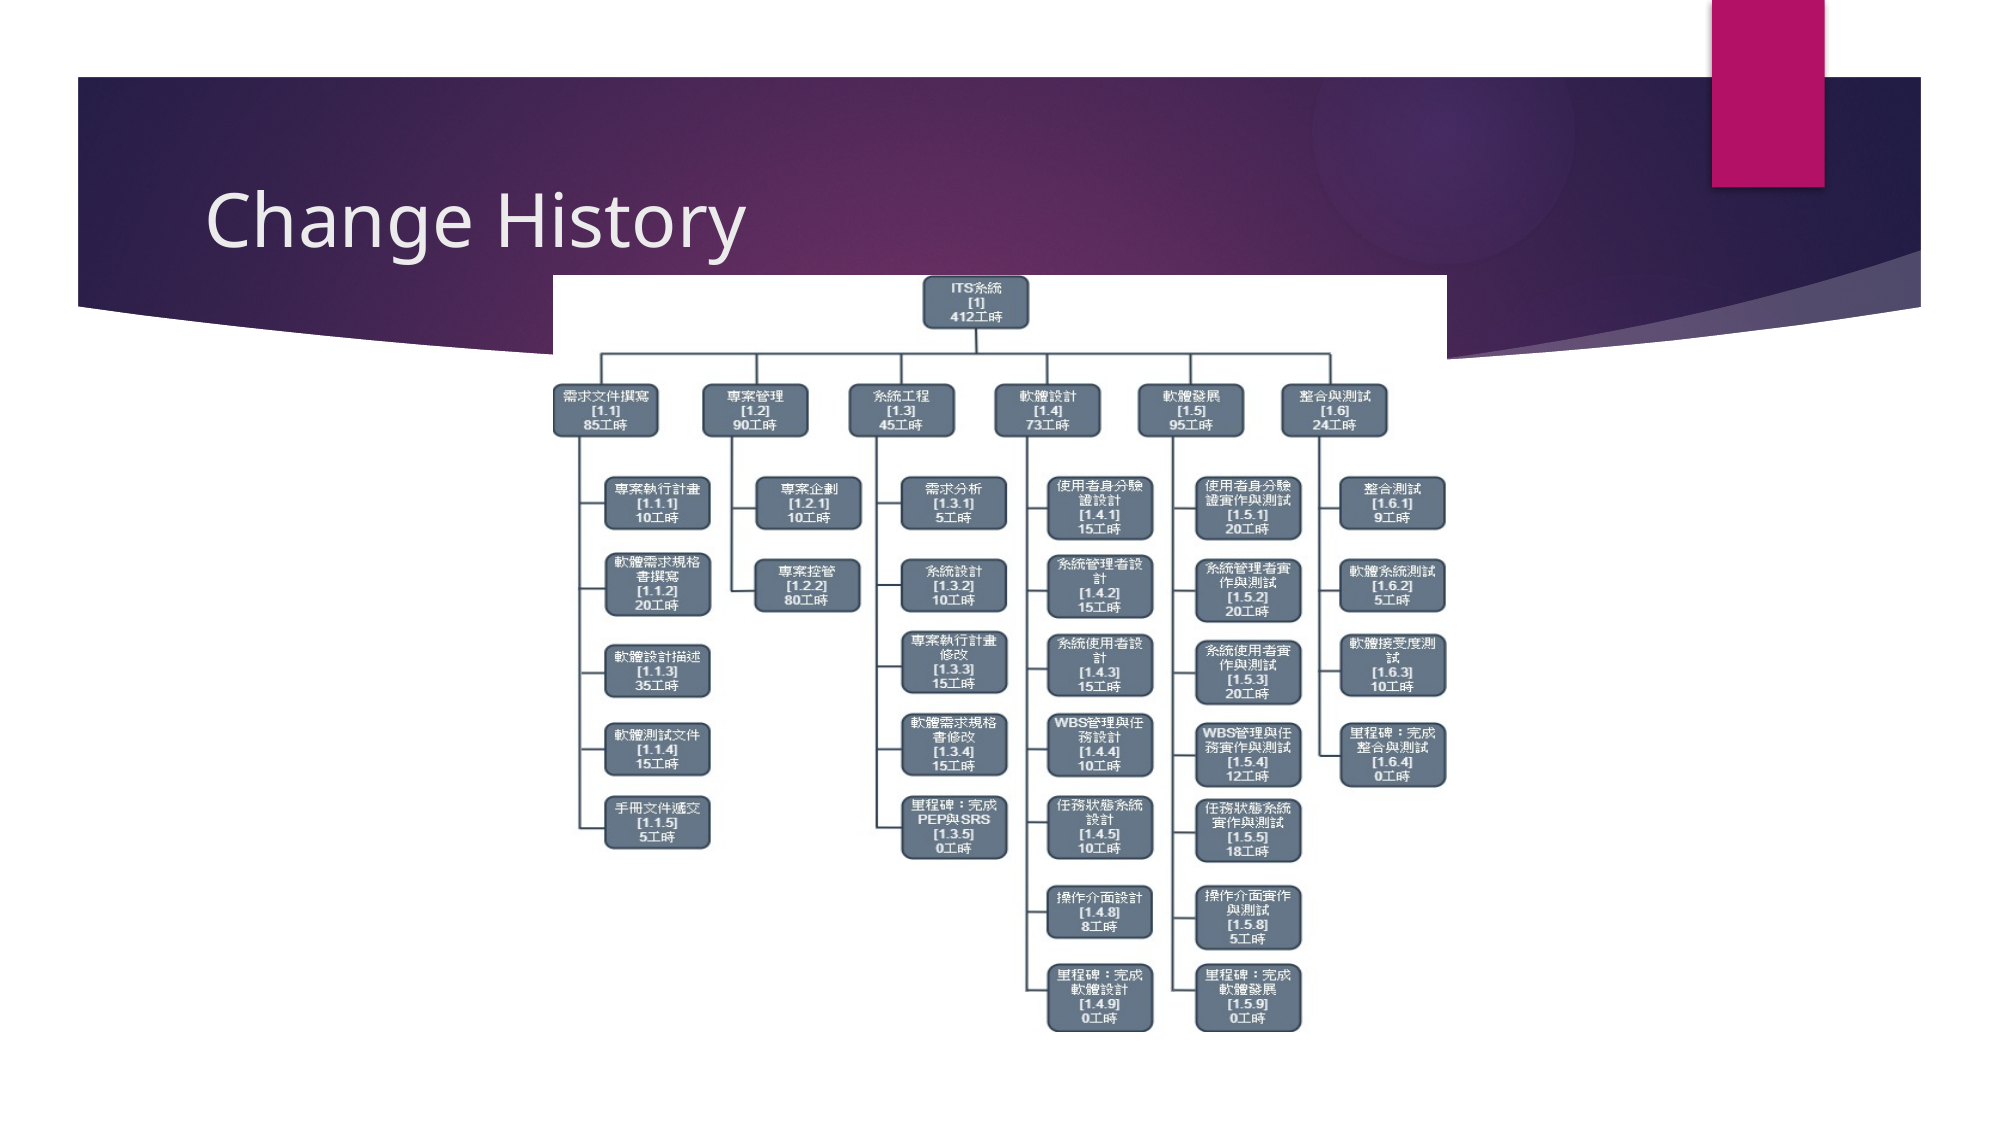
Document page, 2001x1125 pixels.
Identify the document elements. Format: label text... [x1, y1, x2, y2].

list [553, 275, 1447, 1033]
title Change History [189, 159, 1627, 276]
